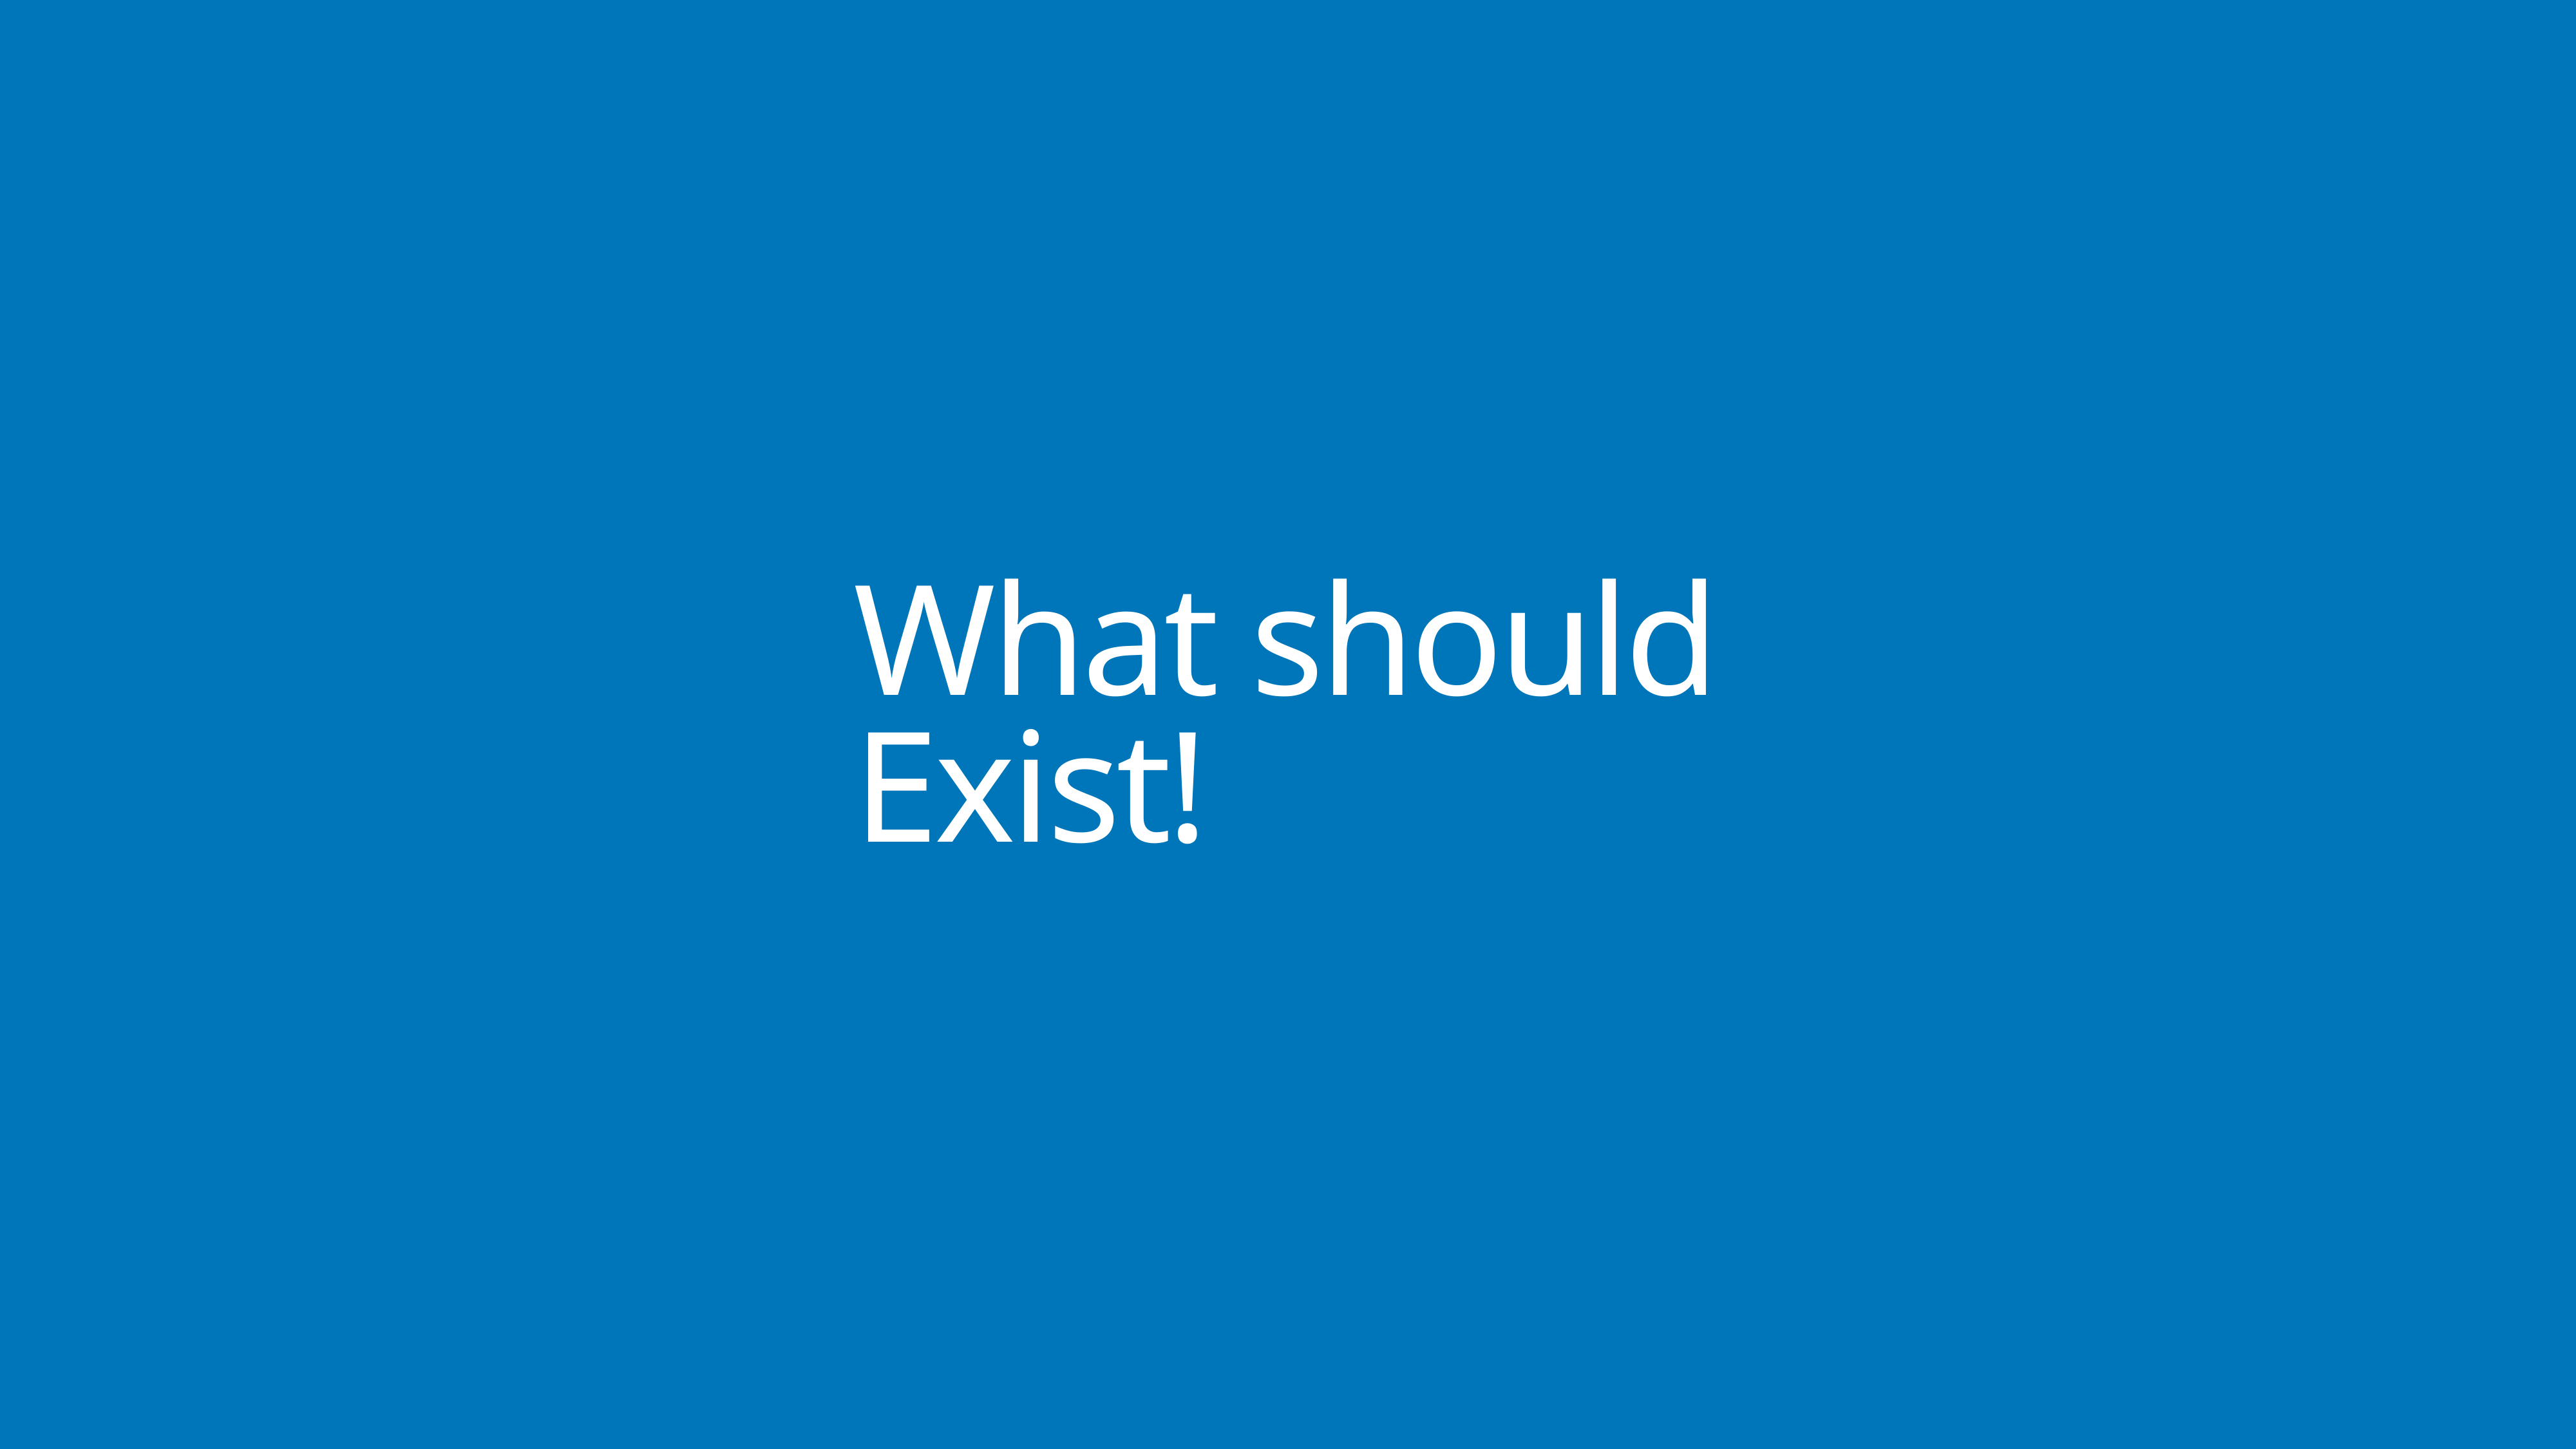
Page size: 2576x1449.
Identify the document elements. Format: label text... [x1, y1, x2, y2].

title What should Exist! [848, 478, 1728, 971]
